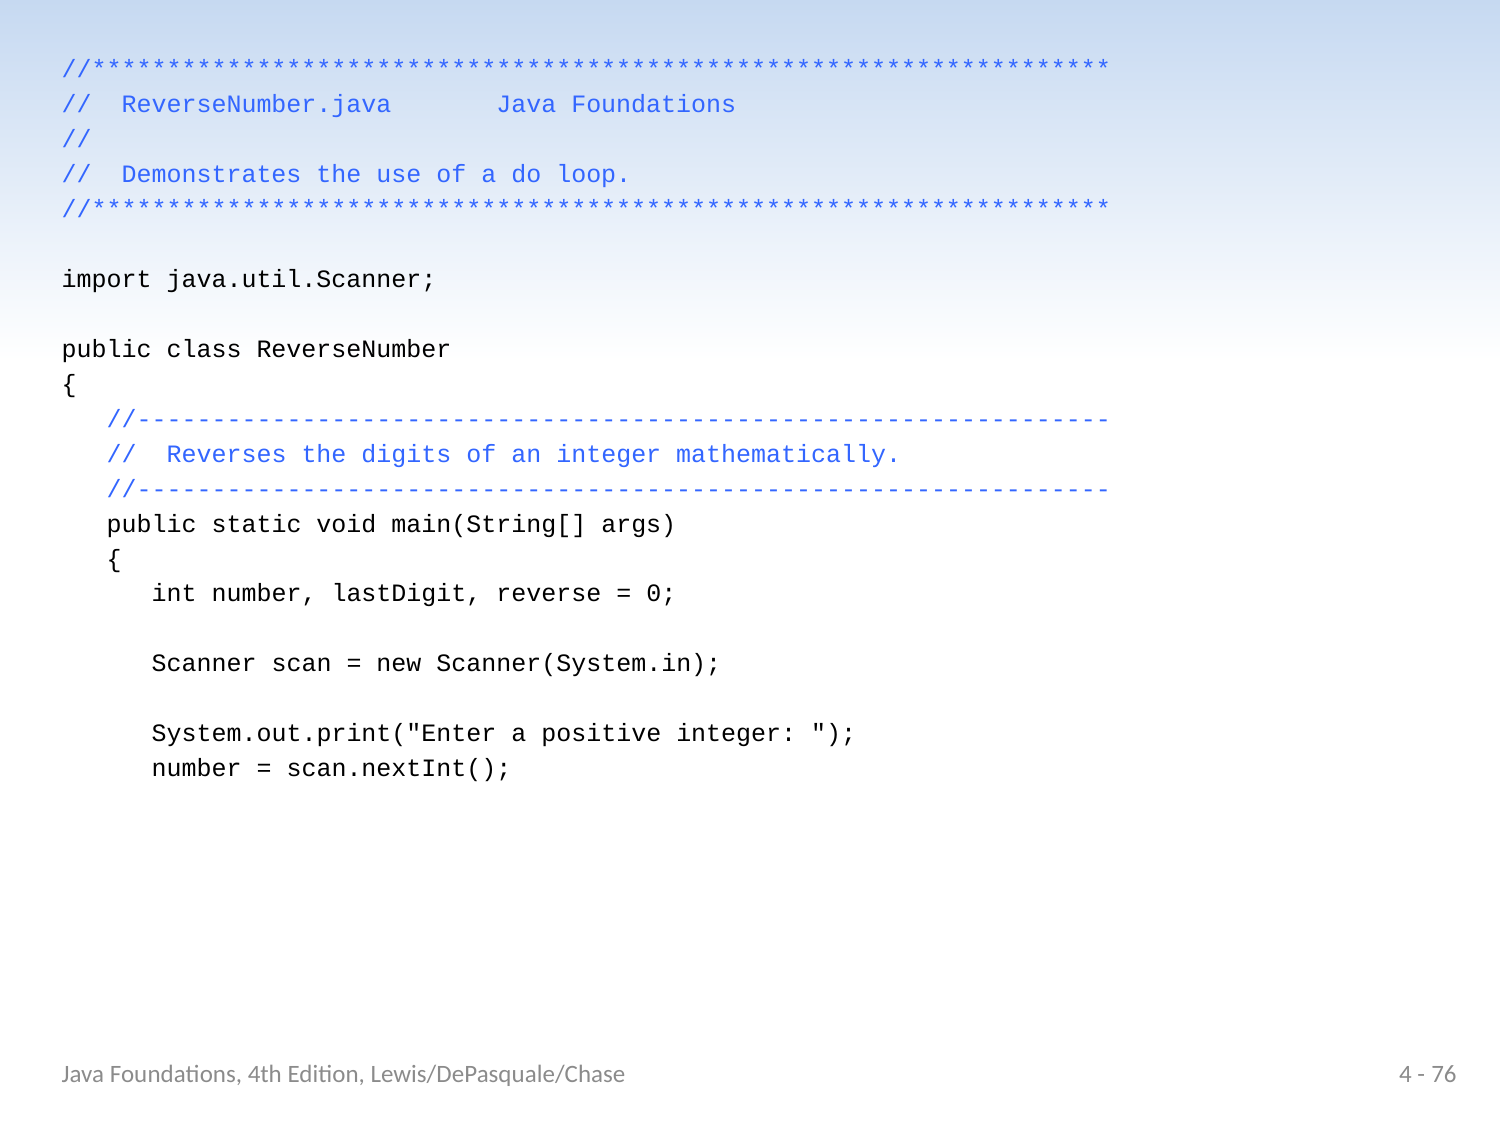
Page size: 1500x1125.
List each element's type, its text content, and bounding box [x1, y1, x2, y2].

slide_number 4 - 76 [1121, 1042, 1472, 1103]
footer Java Foundations, 4th Edition, Lewis/DePasquale/Chase [46, 1042, 1121, 1103]
list //******************************************************************** // ReverseNumber.java Java Foundations // // Demonstrates the use of a do loop. //******************************************************************** import java.util.Scanner; public class ReverseNumber { //----------------------------------------------------------------- // Reverses the digits of an integer mathematically. //----------------------------------------------------------------- public static void main(String[] args) { int number, lastDigit, reverse = 0; Scanner scan = new Scanner(System.in); System.out.print("Enter a positive integer: "); number = scan.nextInt(); [46, 45, 1473, 1043]
